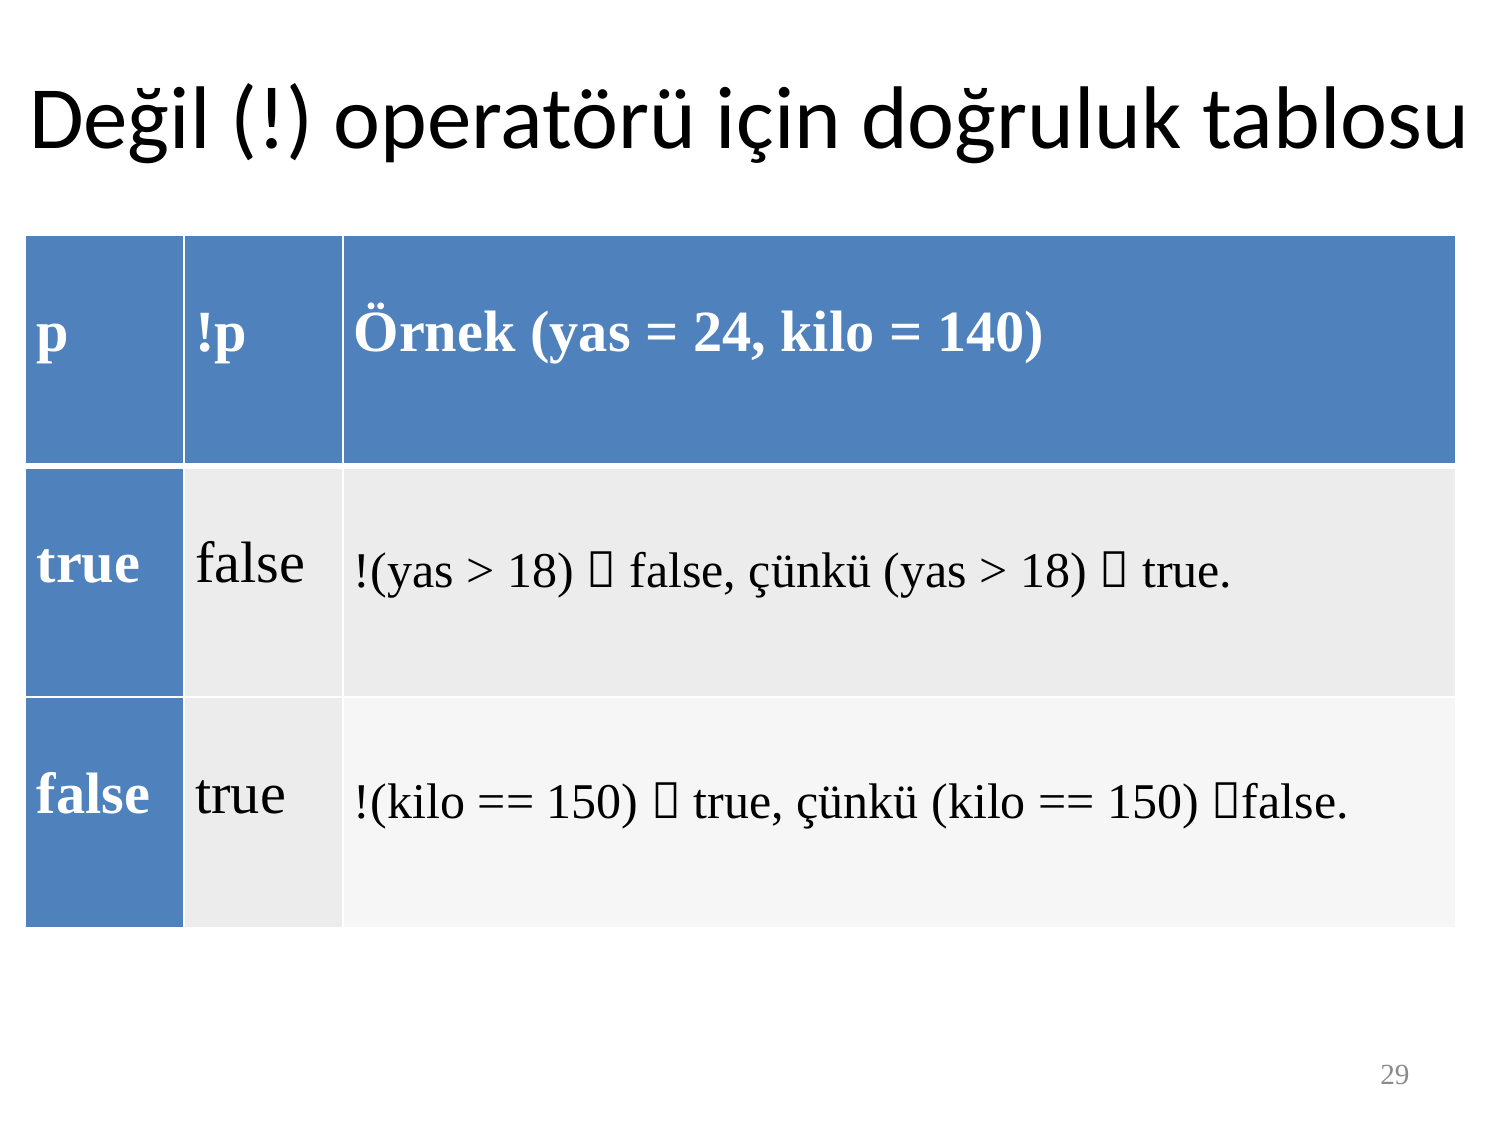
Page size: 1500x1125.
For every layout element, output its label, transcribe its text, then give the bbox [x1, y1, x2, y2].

table_cell true [185, 698, 342, 927]
table_cell !(yas > 18)  false, çünkü (yas > 18)  true. [344, 469, 1455, 696]
slide_number 29 [1074, 1042, 1425, 1103]
table_cell true [26, 469, 183, 696]
table_header p [26, 236, 183, 463]
table_header !p [185, 236, 342, 463]
table_header Örnek (yas = 24, kilo = 140) [344, 236, 1455, 463]
table_cell !(kilo == 150)  true, çünkü (kilo == 150) false. [344, 698, 1455, 927]
title Değil (!) operatörü için doğruluk tablosu [0, 0, 1500, 225]
table_cell false [185, 469, 342, 696]
table_cell false [26, 698, 183, 927]
